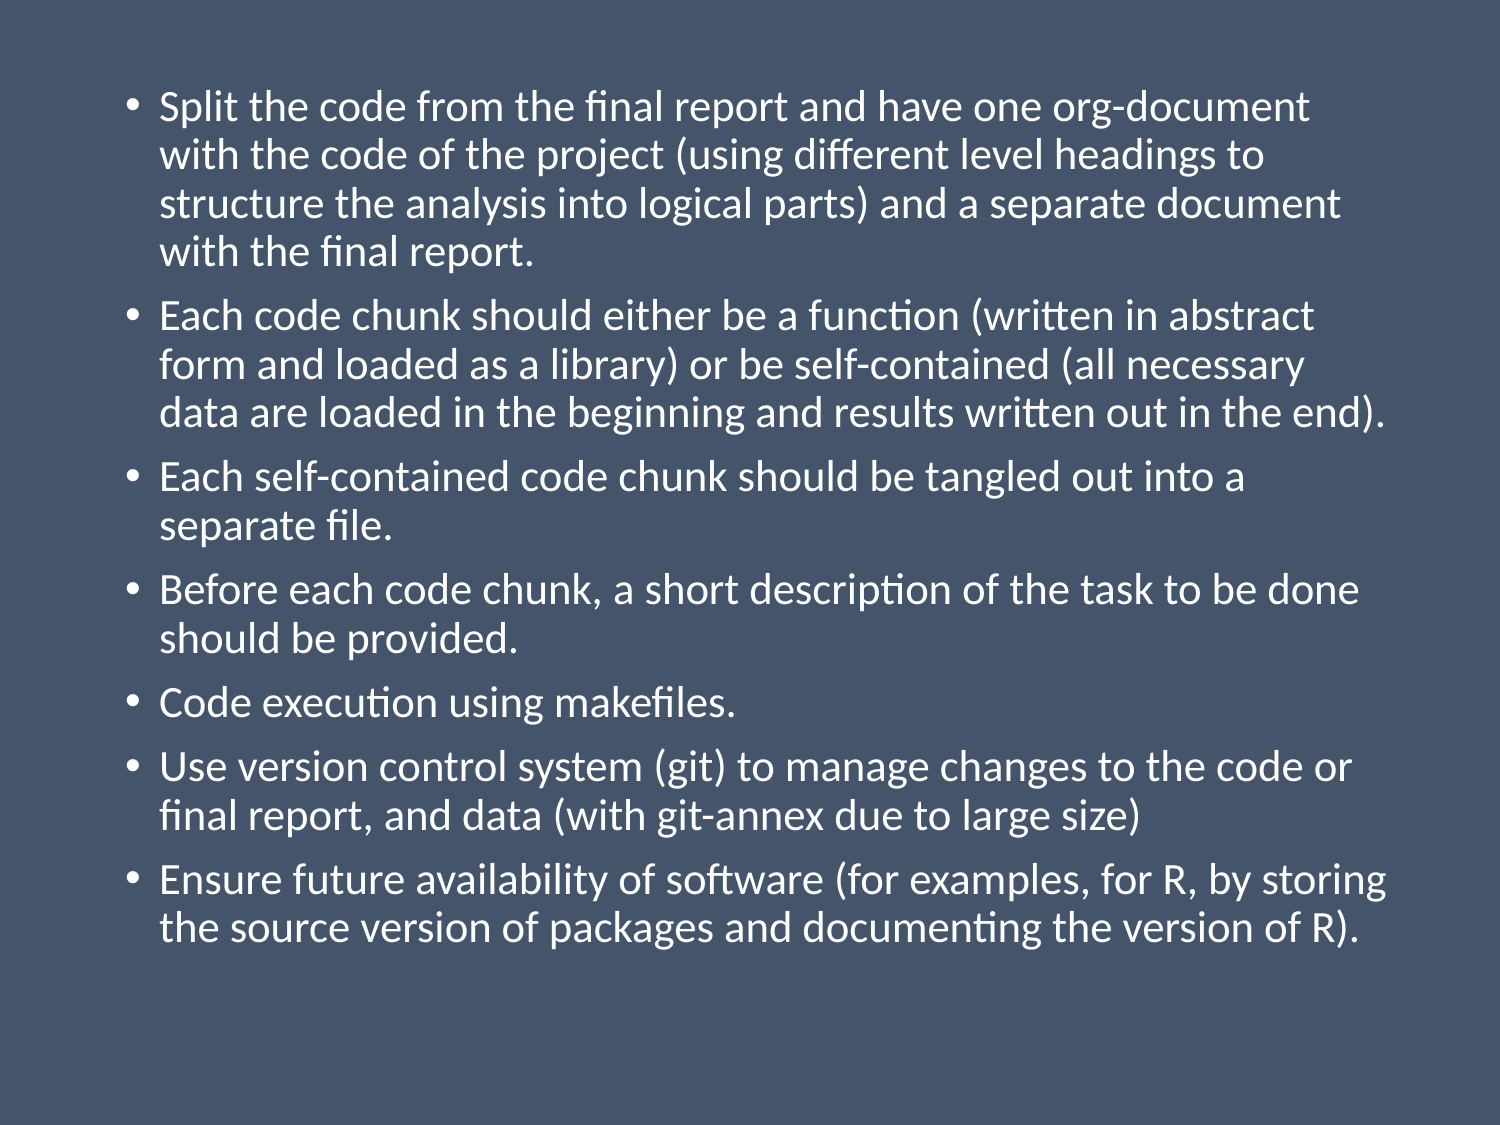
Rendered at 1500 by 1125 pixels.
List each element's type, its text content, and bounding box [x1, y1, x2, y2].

list Split the code from the final report and have one org-document with the code of the project (using different level headings to structure the analysis into logical parts) and a separate document with the final report. Each code chunk should either be a function (written in abstract form and loaded as a library) or be self-contained (all necessary data are loaded in the beginning and results written out in the end). Each self-contained code chunk should be tangled out into a separate file. Before each code chunk, a short description of the task to be done should be provided. Code execution using makefiles. Use version control system (git) to manage changes to the code or final report, and data (with git-annex due to large size) Ensure future availability of software (for examples, for R, by storing the source version of packages and documenting the version of R). [110, 75, 1404, 1068]
